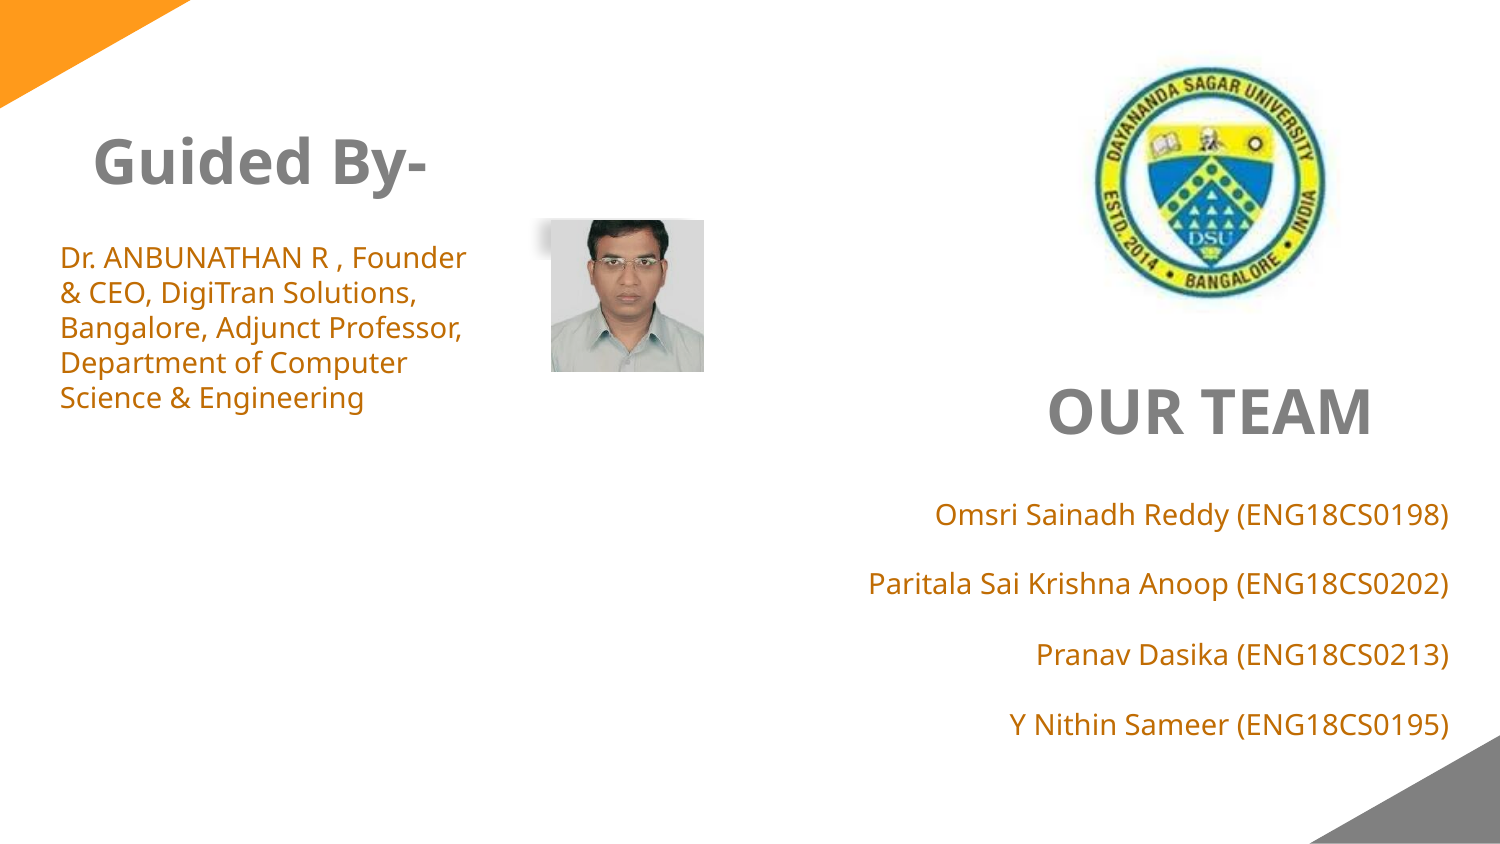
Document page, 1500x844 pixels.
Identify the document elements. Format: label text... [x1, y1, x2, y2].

title OUR TEAM [893, 371, 1500, 447]
subtitle Dr. ANBUNATHAN R , Founder & CEO, DigiTran Solutions, Bangalore, Adjunct Professor, Department of Computer Science & Engineering [44, 233, 503, 455]
picture [1026, 0, 1394, 367]
picture [551, 219, 704, 372]
title Guided By- [0, 121, 577, 197]
subtitle Omsri Sainadh Reddy (ENG18CS0198) Paritala Sai Krishna Anoop (ENG18CS0202) Pranav Dasika (ENG18CS0213) Y Nithin Sameer (ENG18CS0195) [623, 473, 1465, 764]
